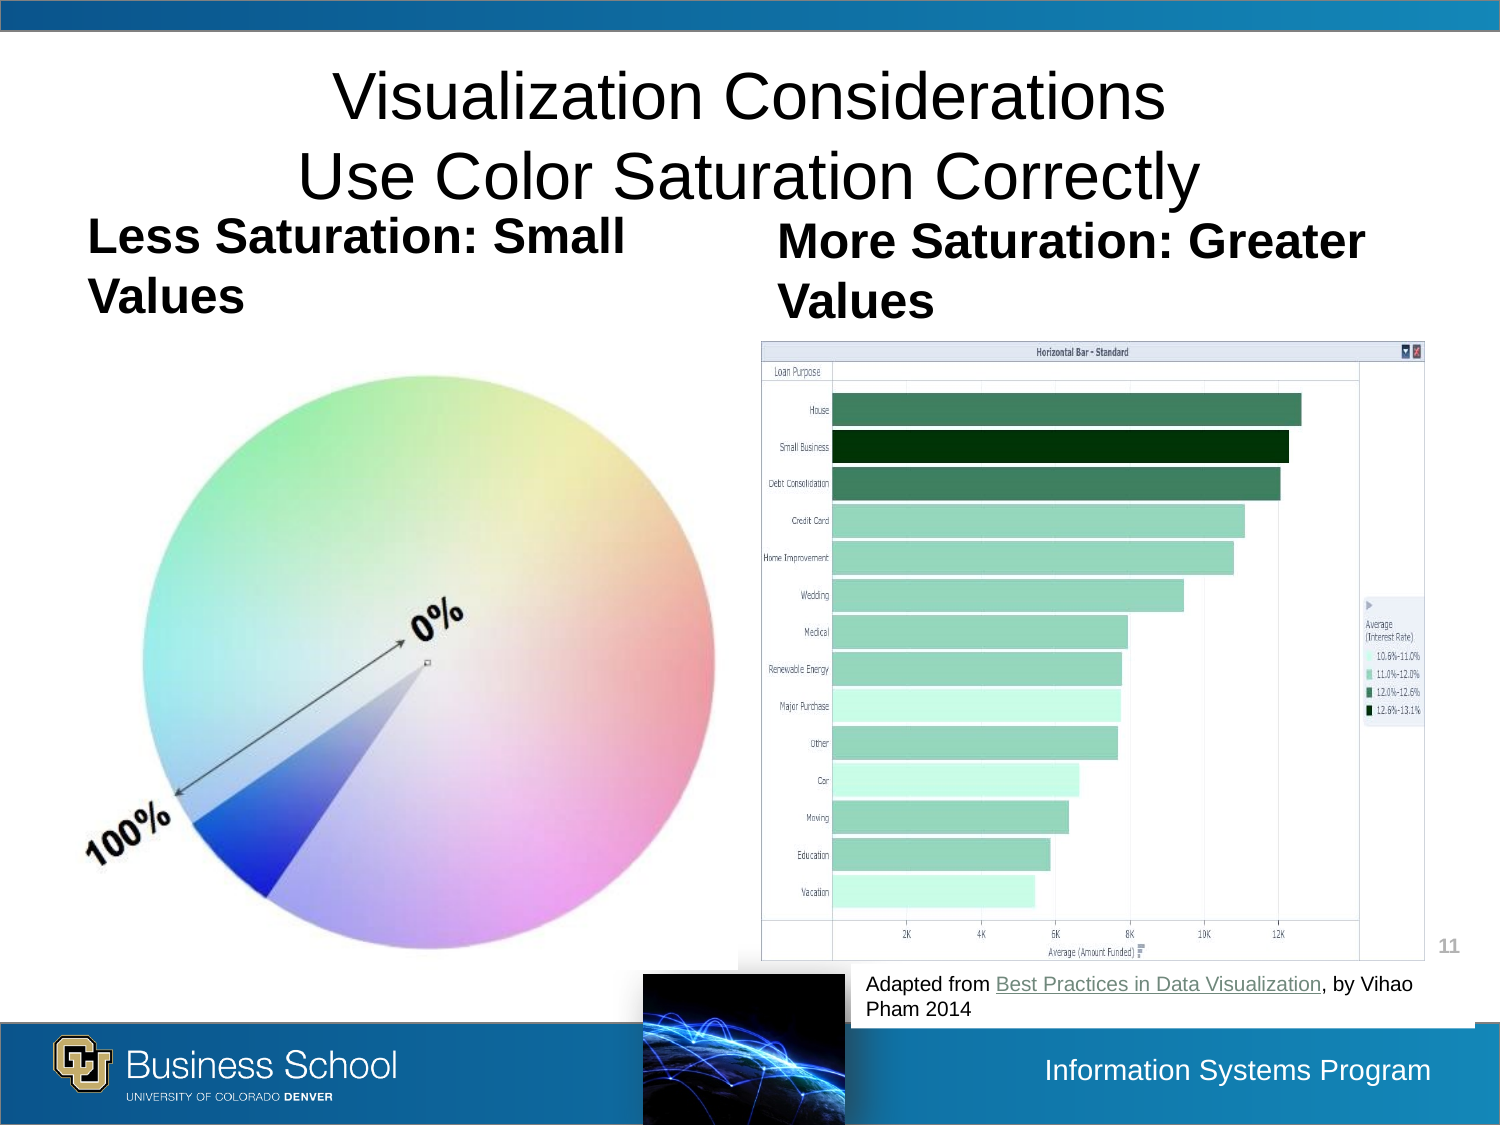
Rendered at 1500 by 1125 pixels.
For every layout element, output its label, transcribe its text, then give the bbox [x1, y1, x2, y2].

picture [53, 1034, 396, 1101]
list Less Saturation: Small Values [71, 225, 736, 332]
list More Saturation: Greater Values [761, 233, 1426, 337]
text_box Adapted from Best Practices in Data Visualization, by Vihao Pham 2014 [851, 963, 1475, 1029]
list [74, 350, 738, 970]
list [761, 341, 1426, 961]
picture [643, 974, 845, 1125]
title Visualization Considerations Use Color Saturation Correctly [74, 44, 1426, 233]
